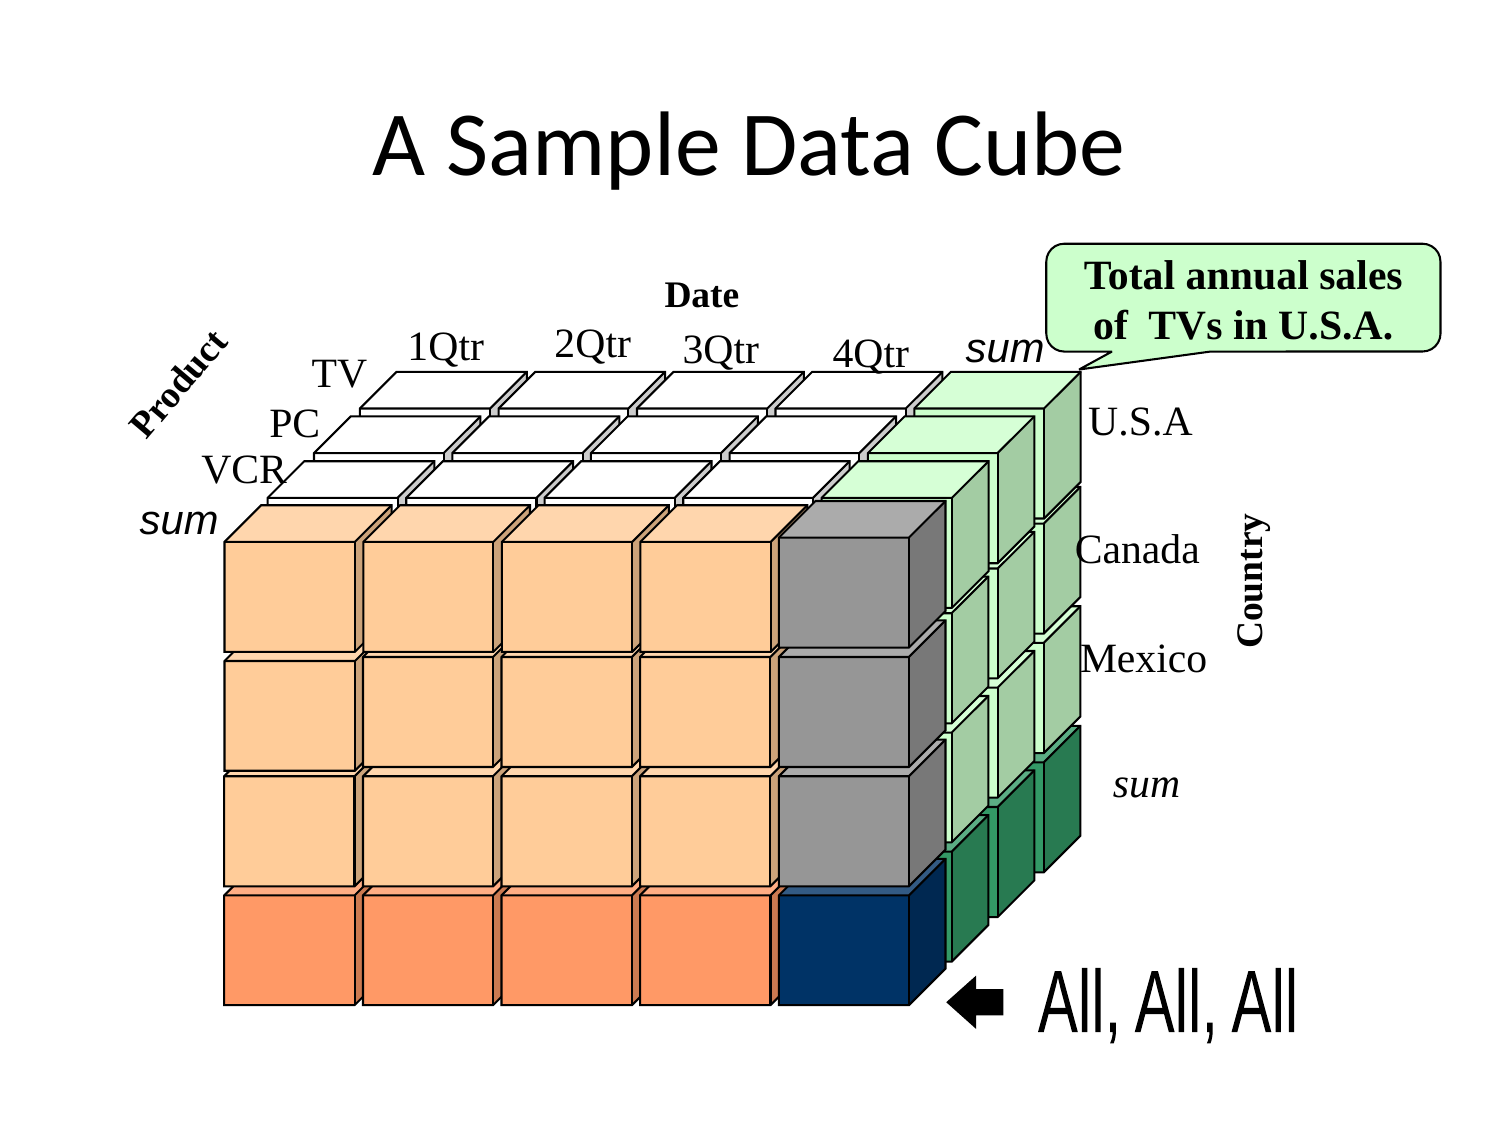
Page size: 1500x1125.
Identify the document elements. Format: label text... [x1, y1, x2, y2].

title A Sample Data Cube [75, 45, 1425, 233]
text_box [124, 262, 1295, 1044]
text_box Total annual sales of TVs in U.S.A. [1046, 243, 1441, 352]
